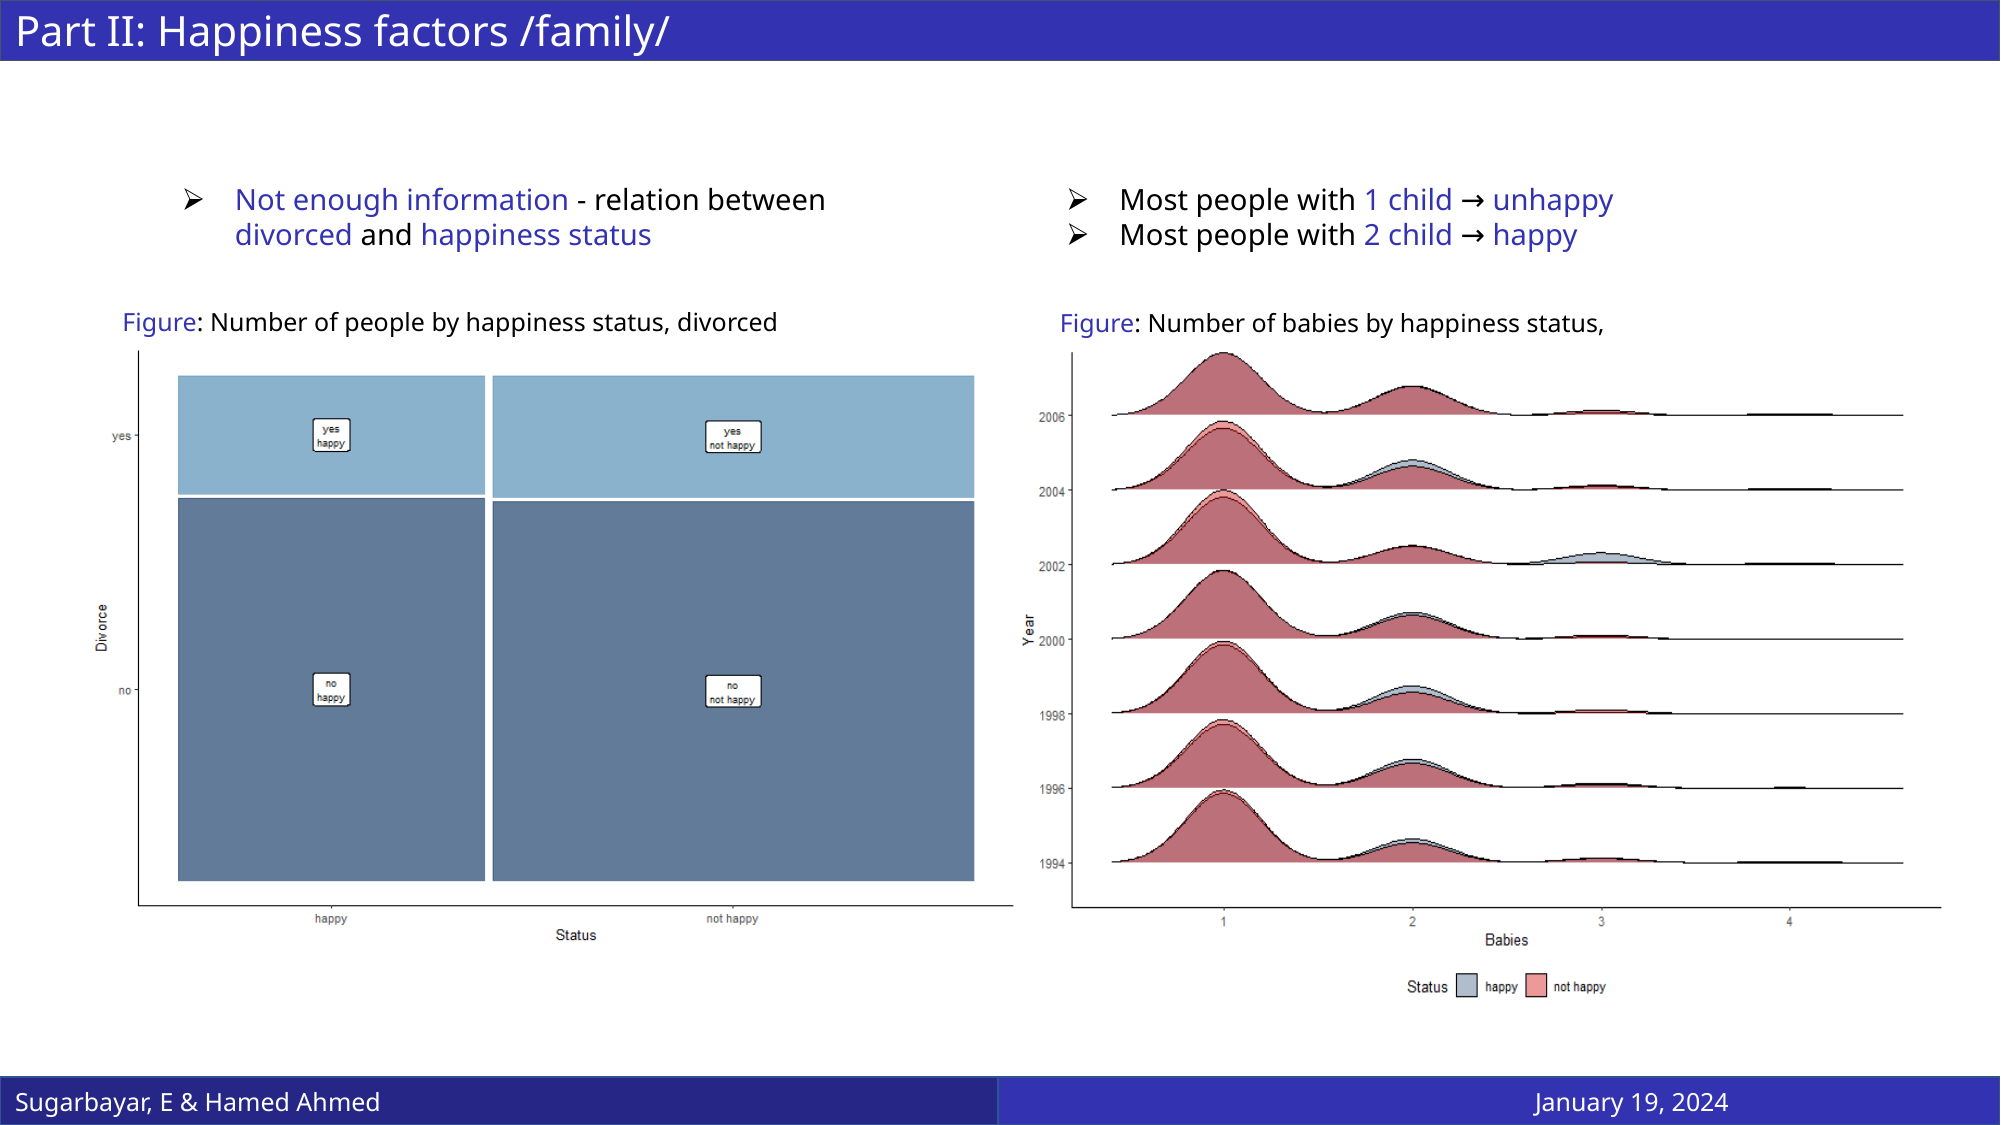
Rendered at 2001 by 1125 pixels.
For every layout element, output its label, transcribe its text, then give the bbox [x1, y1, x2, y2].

text_box Sugarbayar, E & Hamed Ahmed [0, 1076, 998, 1125]
text_box Figure: Number of babies by happiness status, year [1045, 299, 1674, 343]
text_box Not enough information - relation between divorced and happiness status [145, 173, 936, 259]
picture [87, 343, 1949, 1013]
text_box January 19, 2024 [998, 1076, 2000, 1125]
text_box Most people with 1 child → unhappy Most people with 2 child → happy [1029, 166, 1777, 266]
text_box Part II: Happiness factors /family/ [0, 0, 2000, 61]
text_box Figure: Number of people by happiness status, divorced [107, 298, 825, 342]
